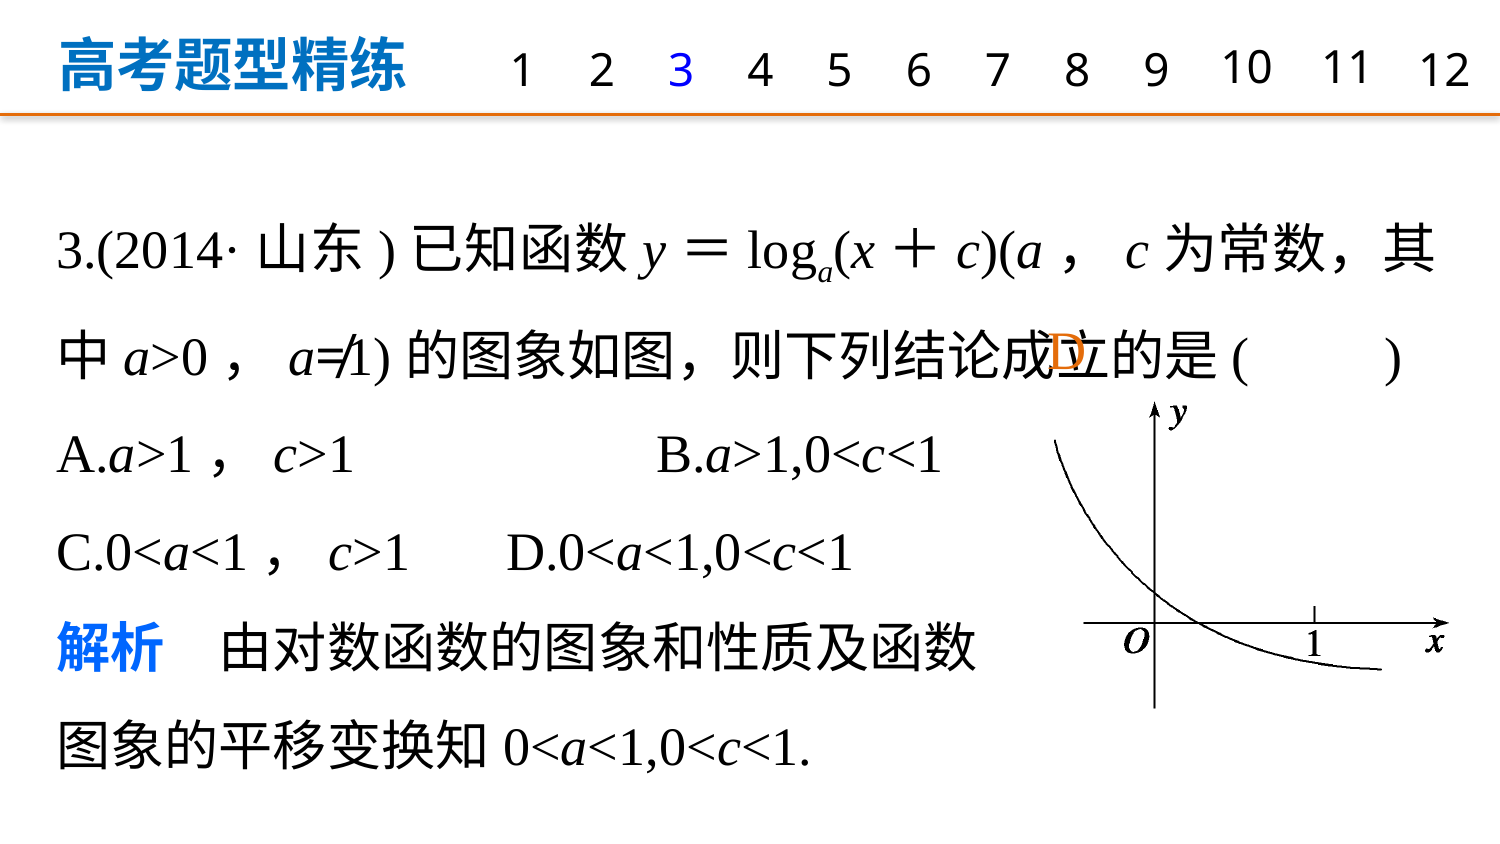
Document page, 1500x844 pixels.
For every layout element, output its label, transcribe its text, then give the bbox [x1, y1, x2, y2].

text_box 2 [567, 36, 637, 106]
text_box 7 [963, 36, 1033, 106]
text_box 3.(2014·山东)已知函数y＝loga(x＋c)(a，c为常数，其中a>0，a≠1)的图象如图，则下列结论成立的是( ) A.a>1，c>1 B.a>1,0<c<1 C.0<a<1，c>1 D.0<a<1,0<c<1 解析 由对数函数的图象和性质及函数 图象的平移变换知0<a<1,0<c<1. [41, 170, 1452, 784]
text_box 8 [1042, 36, 1113, 106]
text_box 12 [1402, 36, 1486, 106]
text_box 5 [804, 36, 875, 106]
text_box 10 [1201, 36, 1293, 101]
text_box D [1032, 275, 1102, 388]
text_box 4 [725, 36, 796, 106]
text_box 高考题型精练 [43, 20, 423, 105]
text_box 6 [884, 36, 954, 106]
text_box 11 [1301, 36, 1394, 101]
text_box 1 [488, 36, 558, 106]
text_box 9 [1121, 36, 1192, 106]
text_box 3 [646, 36, 716, 106]
picture [1046, 395, 1456, 711]
